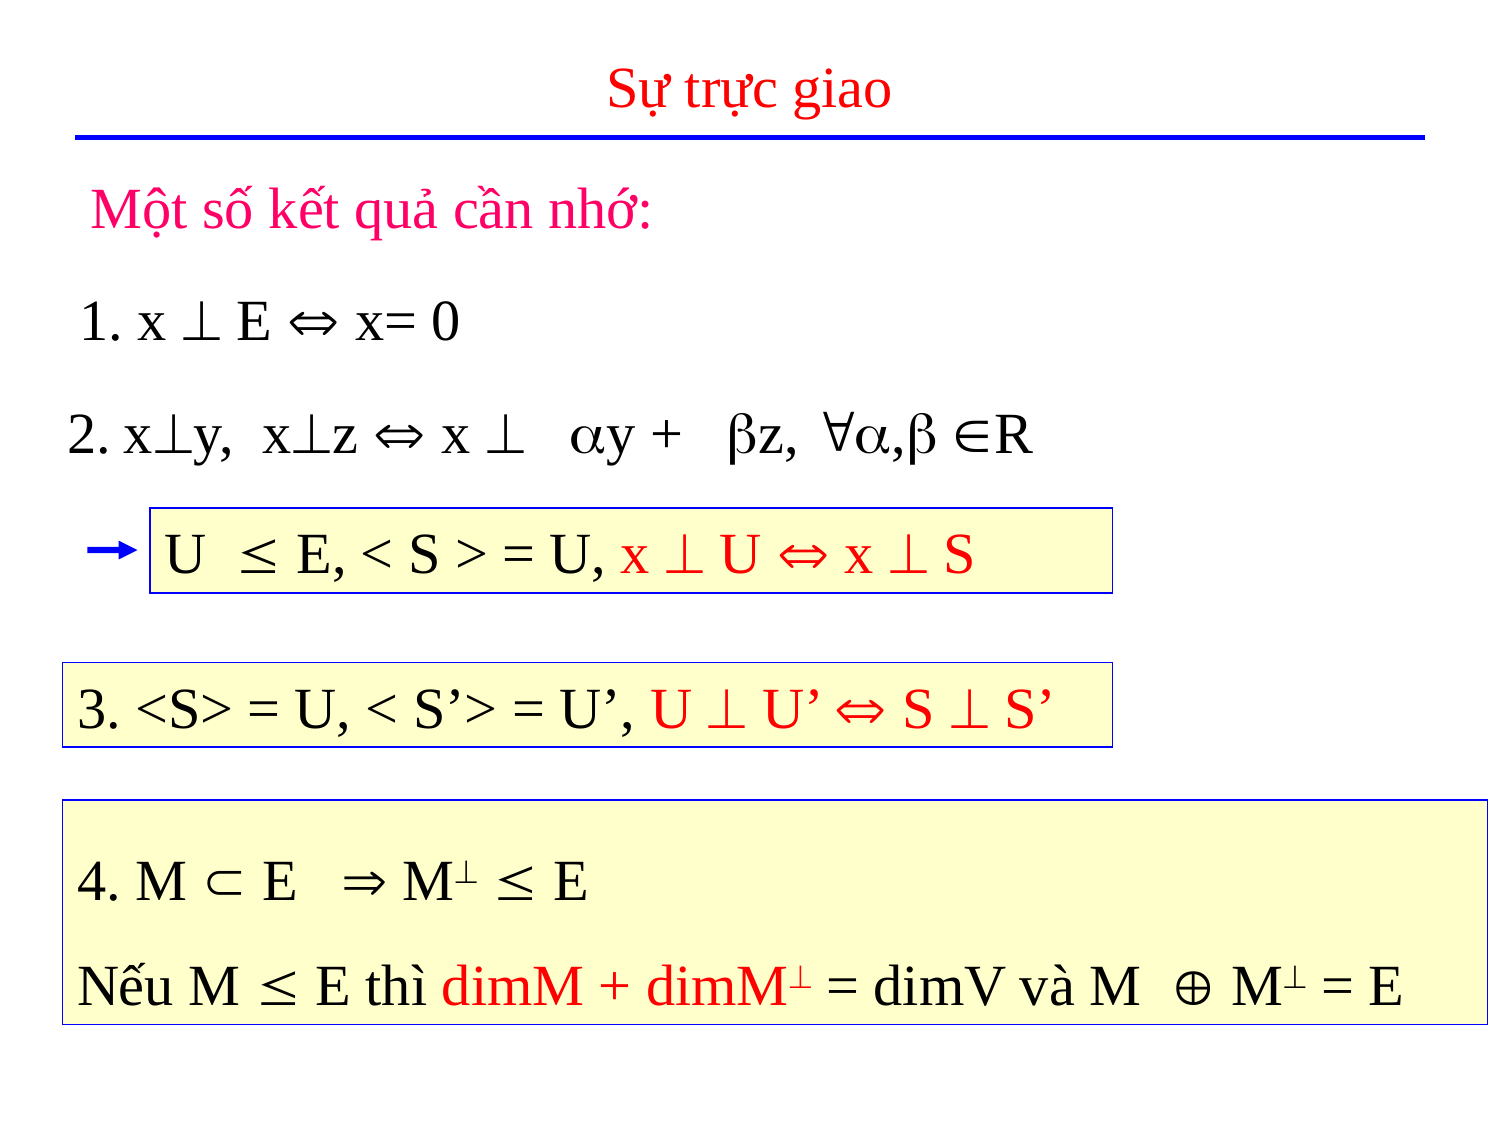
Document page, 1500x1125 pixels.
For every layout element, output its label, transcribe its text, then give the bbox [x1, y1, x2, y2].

text_box U E, < S > = U, x  U  x  S [149, 508, 1113, 593]
title Sự trực giao [75, 12, 1425, 155]
text_box Một số kết quả cần nhớ: [75, 162, 1013, 249]
text_box xy, xz  x  y + z, , R [52, 387, 1048, 473]
text_box 1. x  E  x= 0 [64, 275, 628, 360]
text_box 3. <S> = U, < S’> = U’, U  U’  S  S’ [62, 662, 1113, 748]
text_box 4. M  E  M  E Nếu M  E thì dimM + dimM = dimV và M M = E [62, 799, 1488, 1025]
text_box [87, 543, 138, 557]
